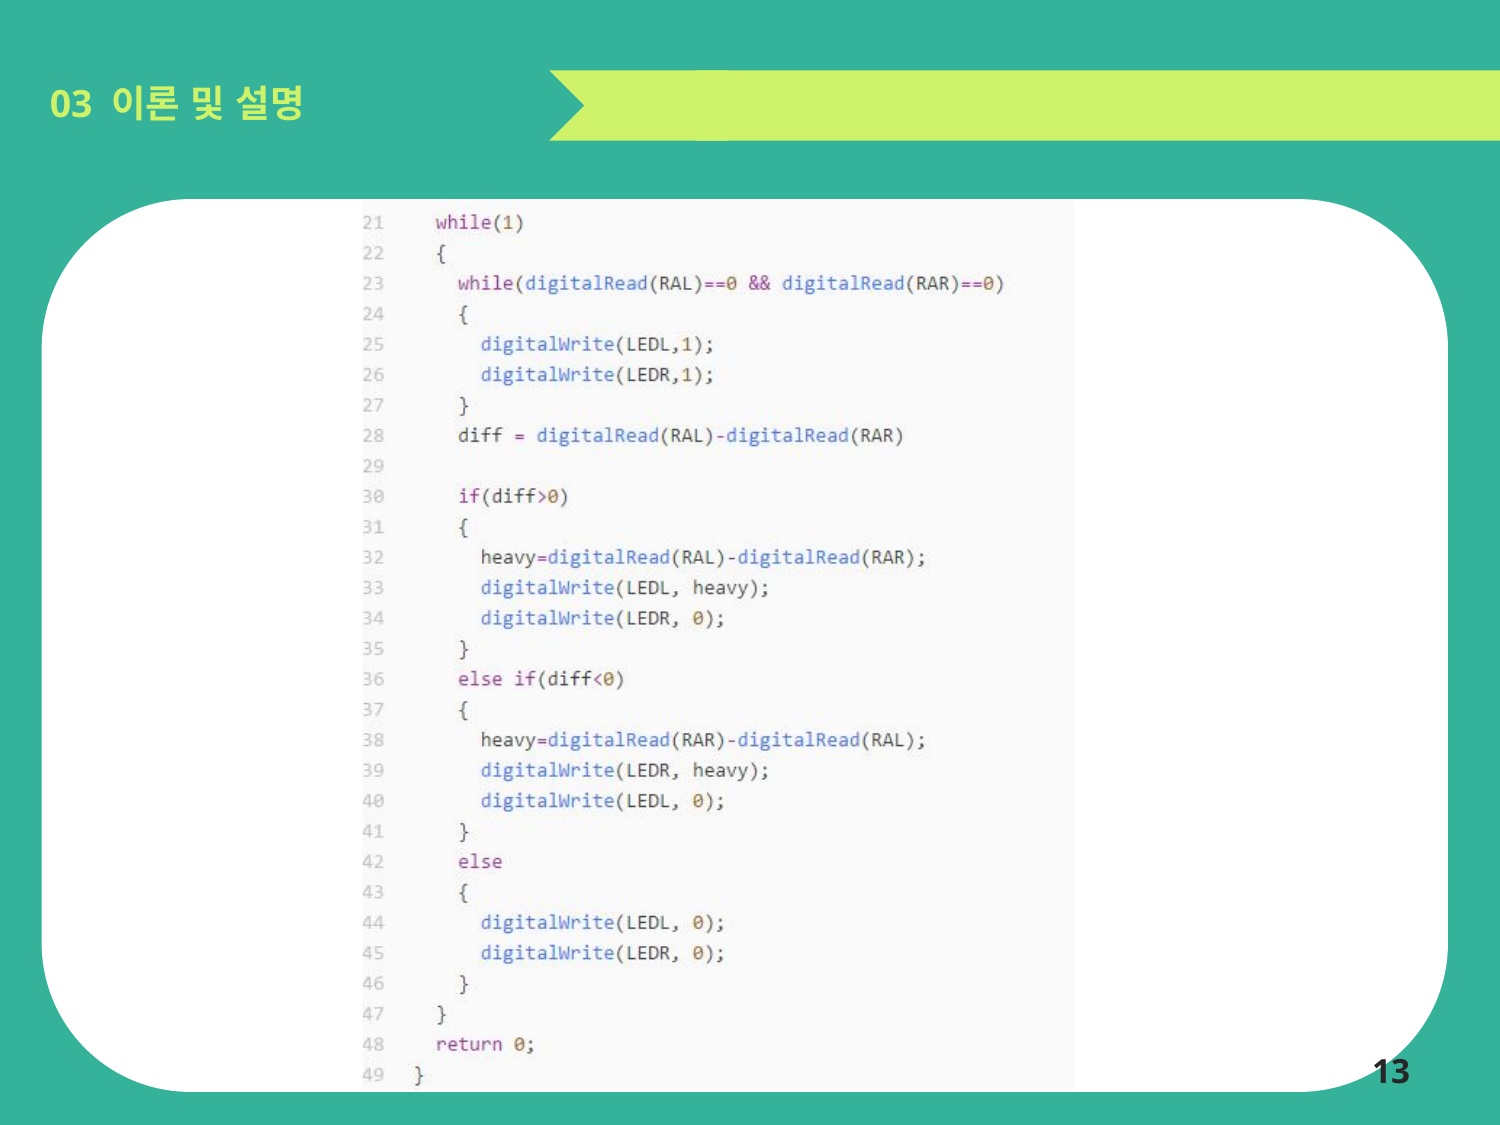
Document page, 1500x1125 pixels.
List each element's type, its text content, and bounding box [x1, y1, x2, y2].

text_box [548, 70, 1500, 141]
text_box 03 이론 및 설명 [35, 72, 544, 133]
picture [362, 200, 1076, 1091]
text_box [39, 196, 1451, 1095]
slide_number 13 [1074, 1042, 1425, 1103]
